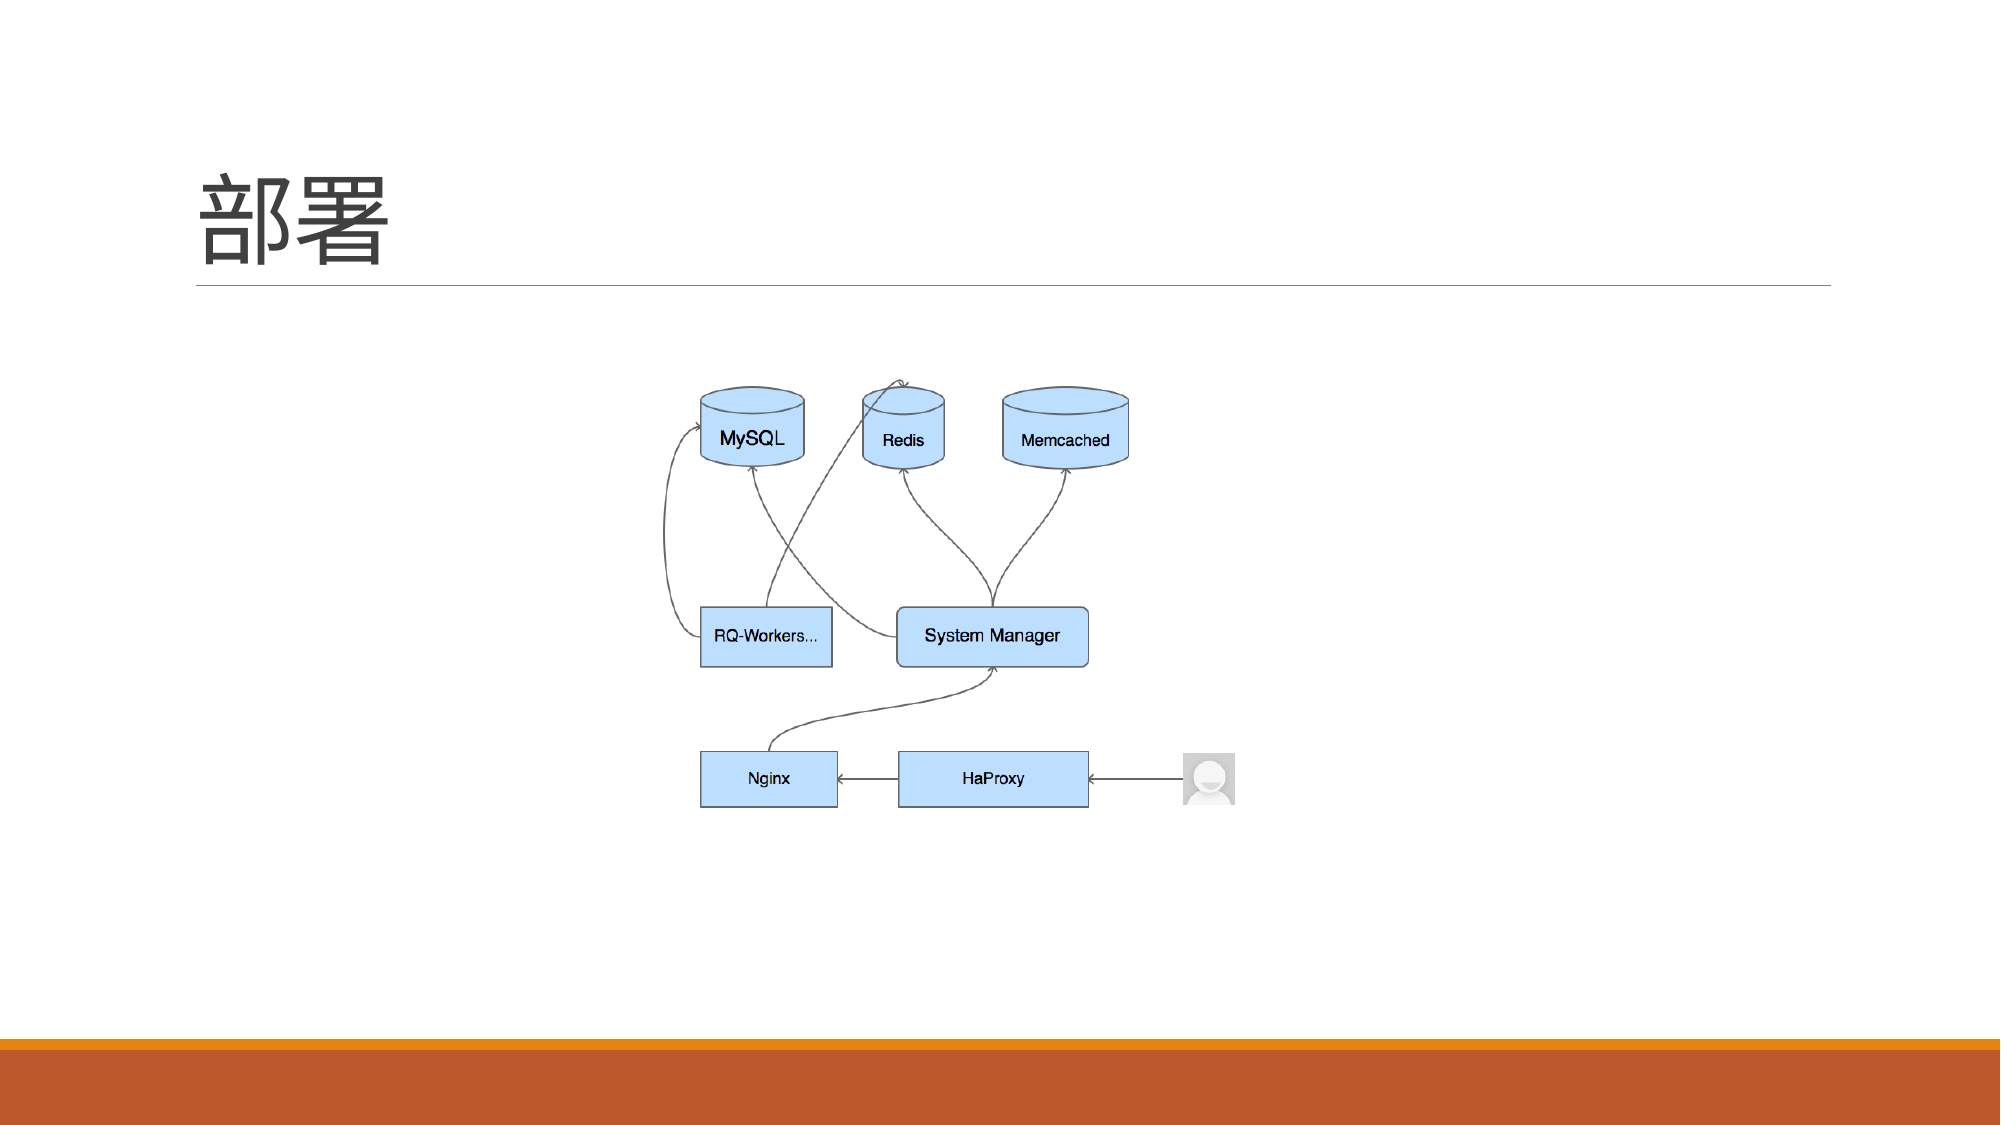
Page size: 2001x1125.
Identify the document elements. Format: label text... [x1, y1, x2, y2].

title 部署 [180, 47, 1830, 285]
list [621, 302, 1388, 964]
